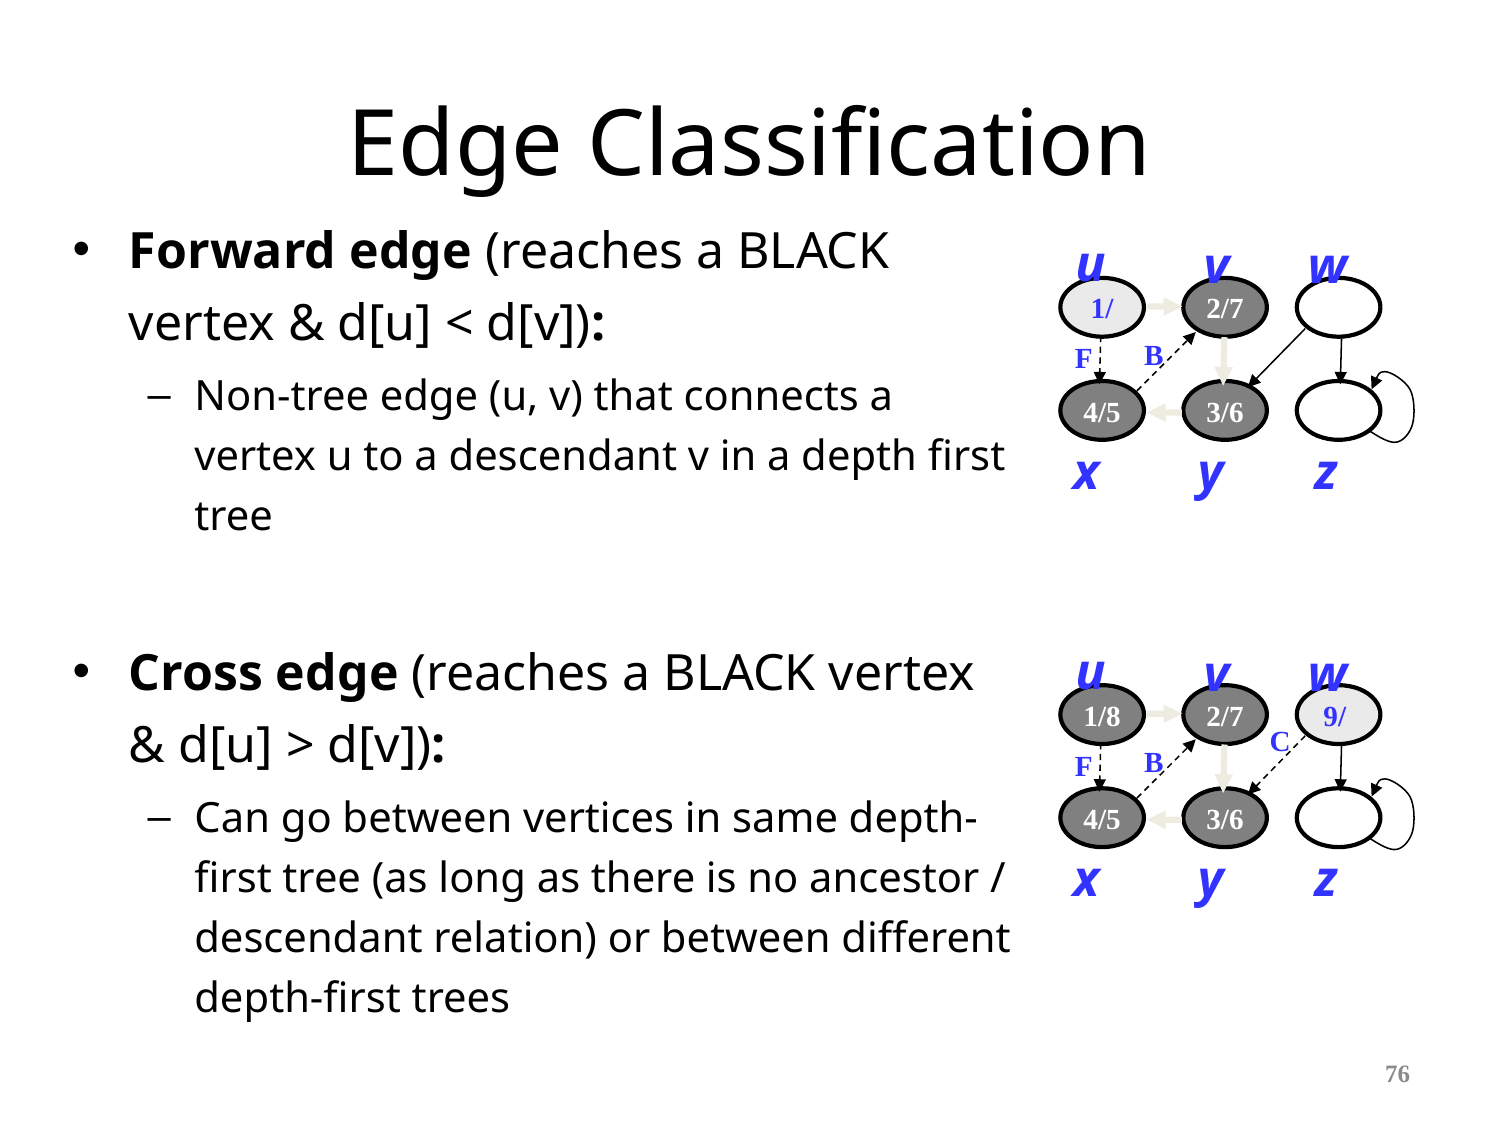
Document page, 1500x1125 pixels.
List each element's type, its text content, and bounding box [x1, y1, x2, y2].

slide_number 76 [1074, 1042, 1425, 1103]
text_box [1059, 224, 1415, 493]
list Forward edge (reaches a BLACK vertex & d[u] < d[v]): Non-tree edge (u, v) that connects a vertex u to a descendant v in a depth first tree Cross edge (reaches a BLACK vertex & d[u] > d[v]): Can go between vertices in same depth-first tree (as long as there is no ancestor / descendant relation) or between different depth-first trees [57, 199, 1027, 1078]
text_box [1059, 631, 1415, 900]
title Edge Classification [75, 45, 1425, 233]
